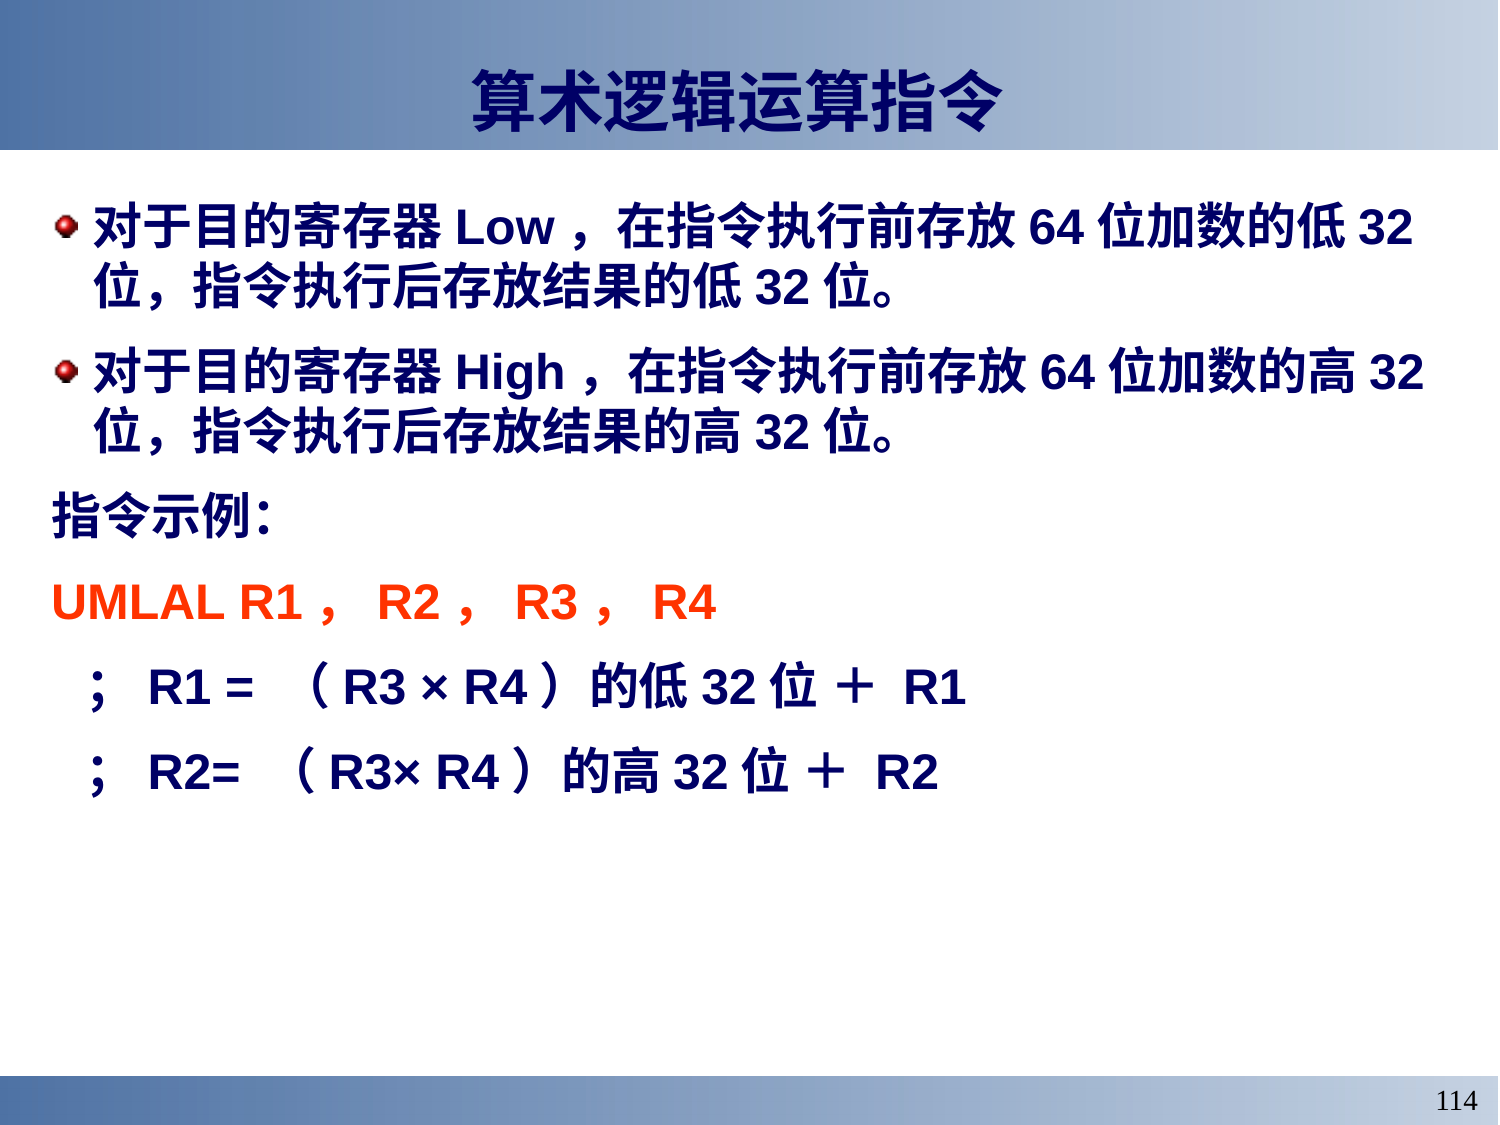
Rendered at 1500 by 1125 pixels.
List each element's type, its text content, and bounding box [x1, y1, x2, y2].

picture [0, 1076, 1500, 1125]
title 算术逻辑运算指令 [99, 62, 1376, 151]
picture [51, 211, 78, 238]
picture [51, 356, 78, 383]
picture [0, 0, 1500, 150]
list 对于目的寄存器Low，在指令执行前存放64位加数的低32位，指令执行后存放结果的低32位。 对于目的寄存器High，在指令执行前存放64位加数的高32位，指令执行后存放结果的高32位。 指令示例： UMLAL R1，R2，R3，R4 ；R1 = （R3 × R4）的低32位 ＋ R1 ；R2= （R3× R4）的高32位 ＋ R2 [37, 187, 1463, 1051]
